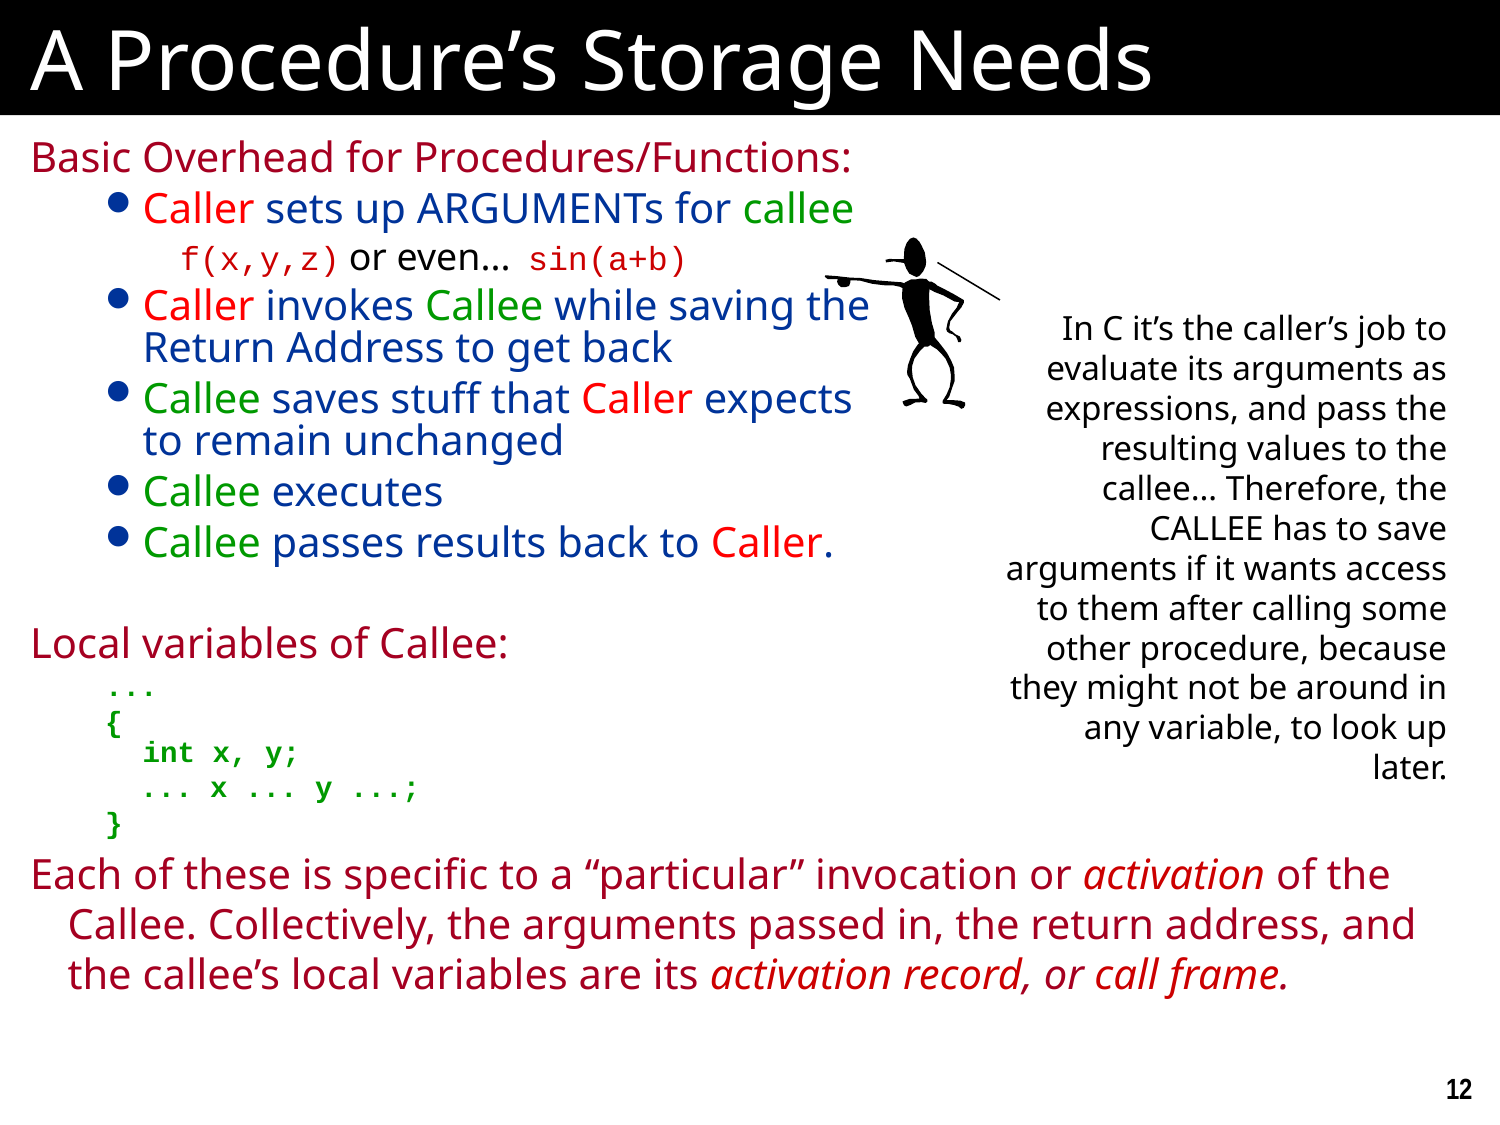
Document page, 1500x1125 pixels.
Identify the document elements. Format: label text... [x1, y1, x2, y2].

title A Procedure’s Storage Needs [0, 0, 1500, 115]
list Basic Overhead for Procedures/Functions: Caller sets up ARGUMENTs for callee f(x,y,z) or even... sin(a+b) Caller invokes Callee while saving the Return Address to get back Callee saves stuff that Caller expects to remain unchanged Callee executes Callee passes results back to Caller. Local variables of Callee: ... { int x, y; ... x ... y ...; } Each of these is specific to a “particular” invocation or activation of the Callee. Collectively, the arguments passed in, the return address, and the callee’s local variables are its activation record, or call frame. [0, 115, 1500, 1125]
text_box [824, 237, 1463, 760]
slide_number 12 [1424, 1062, 1488, 1113]
